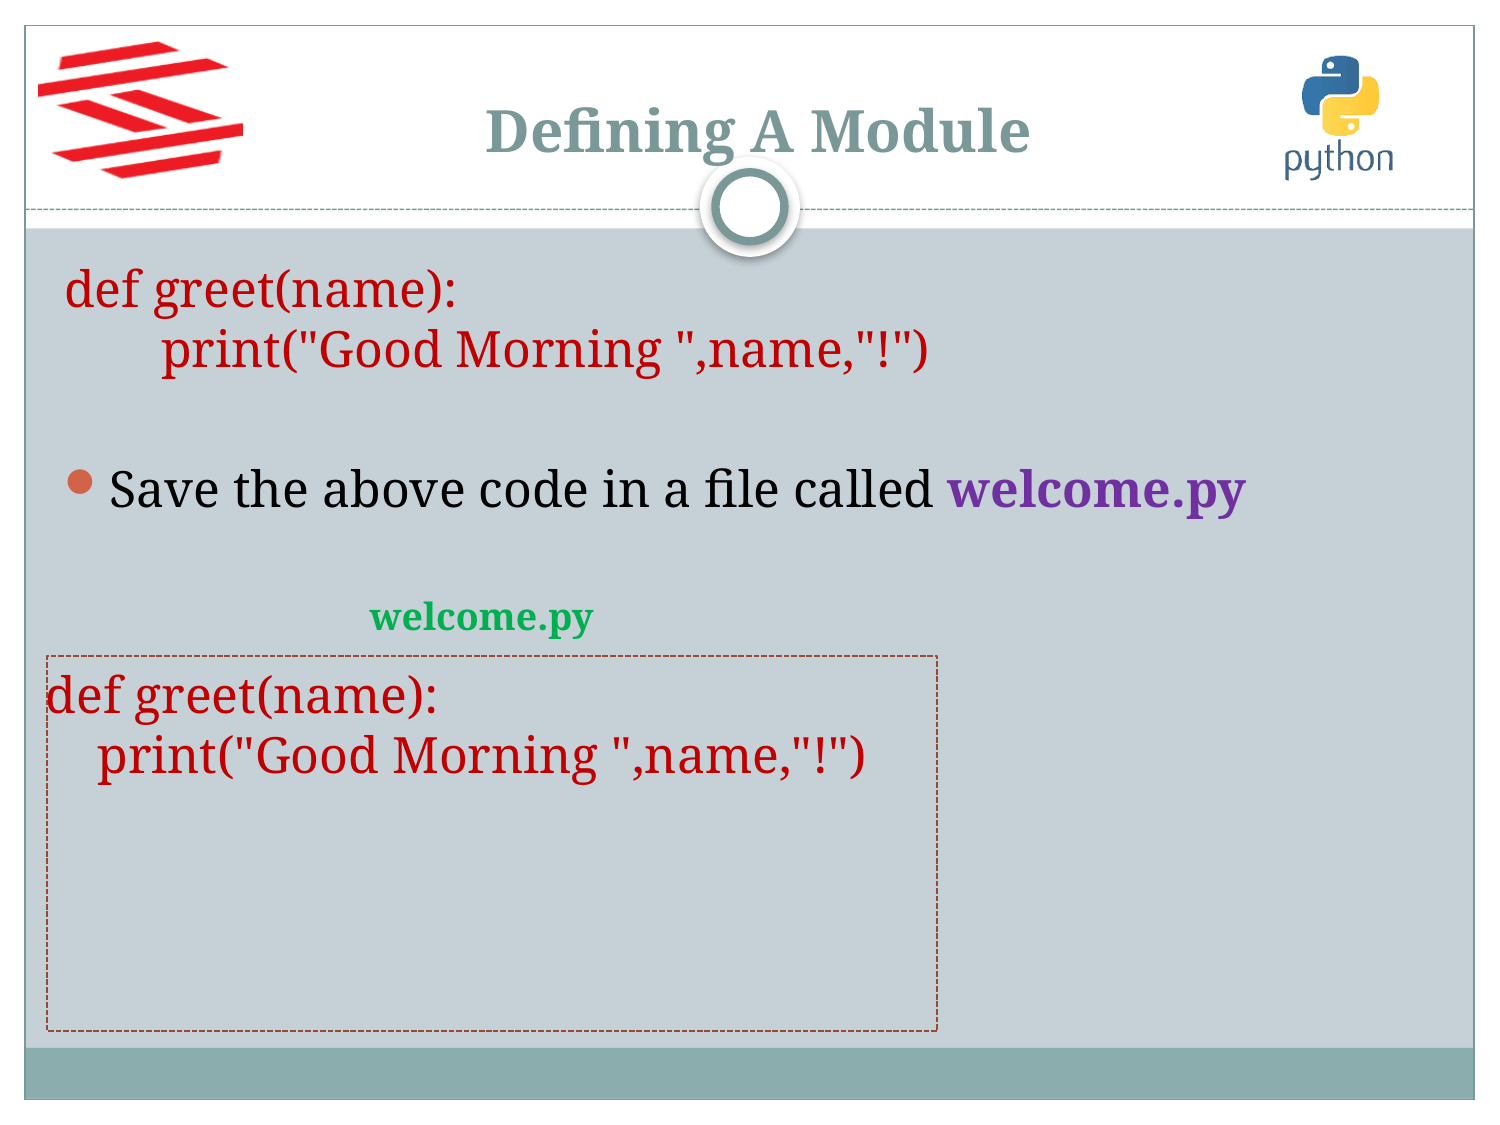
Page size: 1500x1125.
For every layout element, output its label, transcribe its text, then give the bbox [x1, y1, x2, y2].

text_box [46, 655, 938, 1032]
picture [37, 40, 243, 185]
text_box welcome.py [354, 585, 609, 646]
picture [1206, 53, 1471, 186]
list def greet(name): print("Good Morning ",name,"!") Save the above code in a file called welcome.py [49, 250, 1445, 1047]
title Defining A Module [248, 46, 1459, 172]
text_box def greet(name): print("Good Morning ",name,"!") [30, 656, 882, 836]
